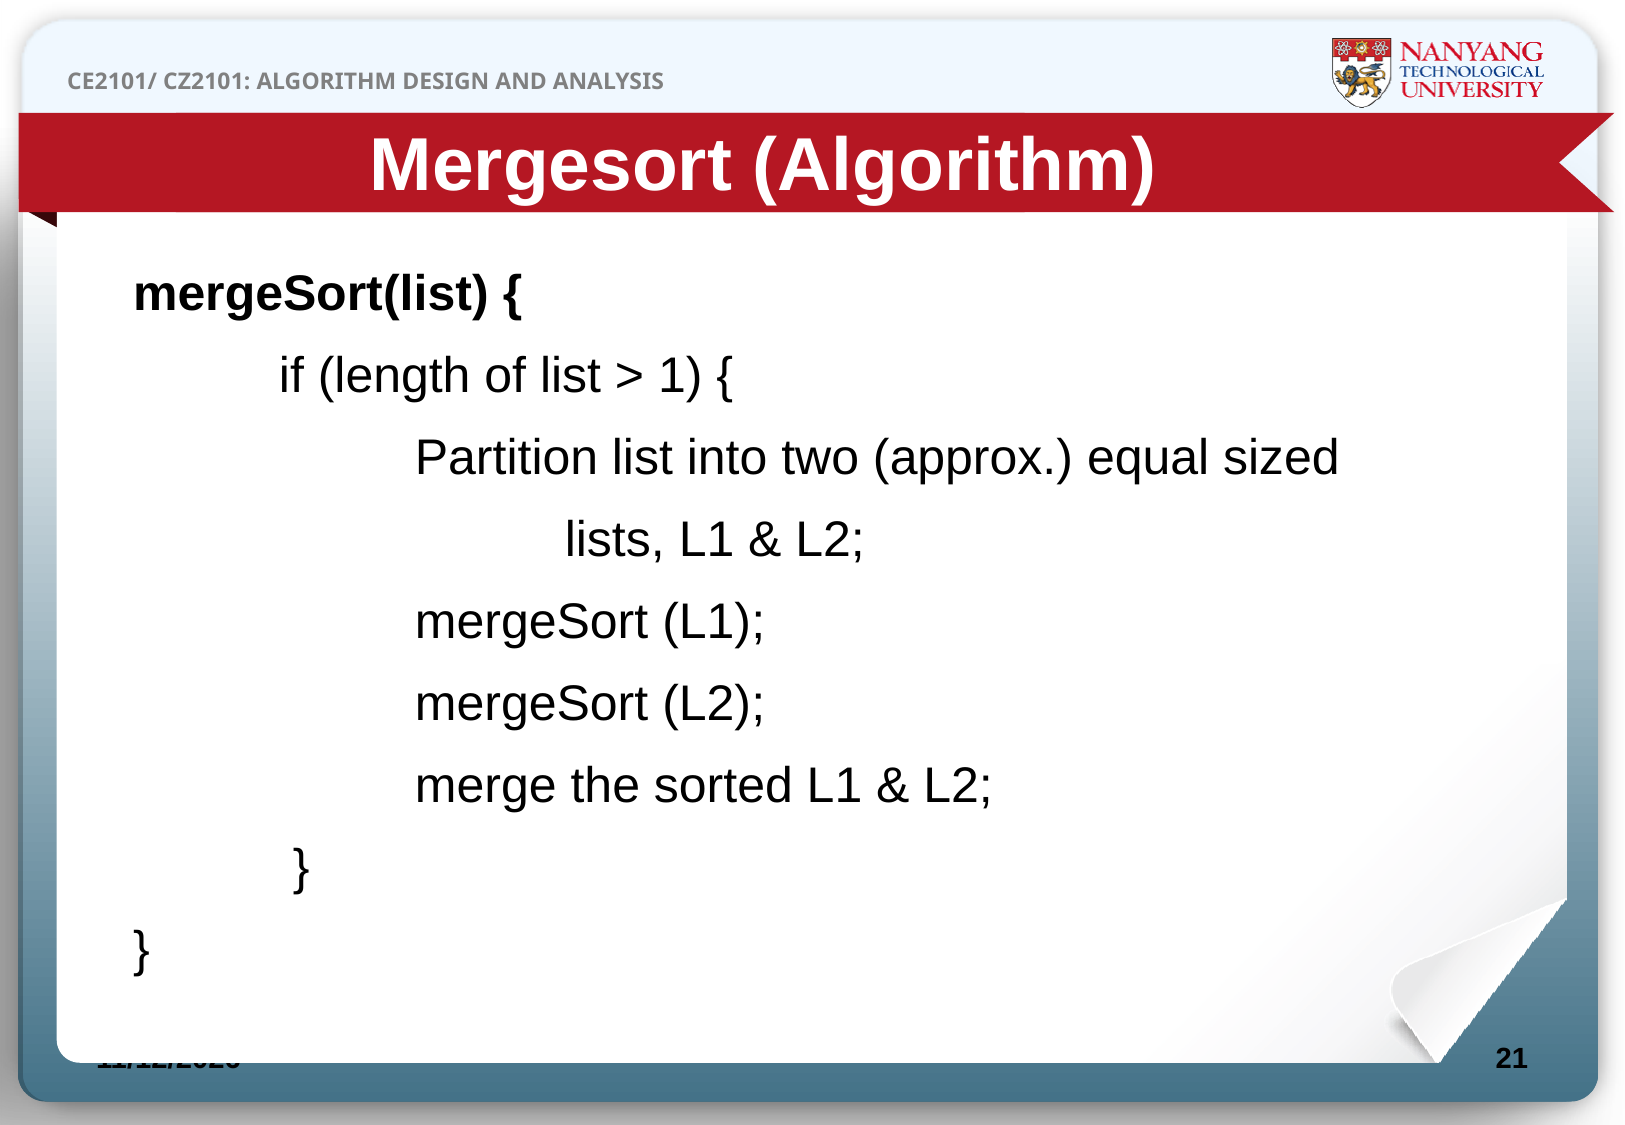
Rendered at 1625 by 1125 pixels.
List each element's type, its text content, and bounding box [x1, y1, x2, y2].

picture [0, 0, 1625, 1125]
list mergeSort(list) { if (length of list > 1) { Partition list into two (approx.) equal sized lists, L1 & L2; mergeSort (L1); mergeSort (L2); merge the sorted L1 & L2; } } [60, 241, 1544, 896]
list Mergesort (Algorithm) [60, 119, 1467, 201]
